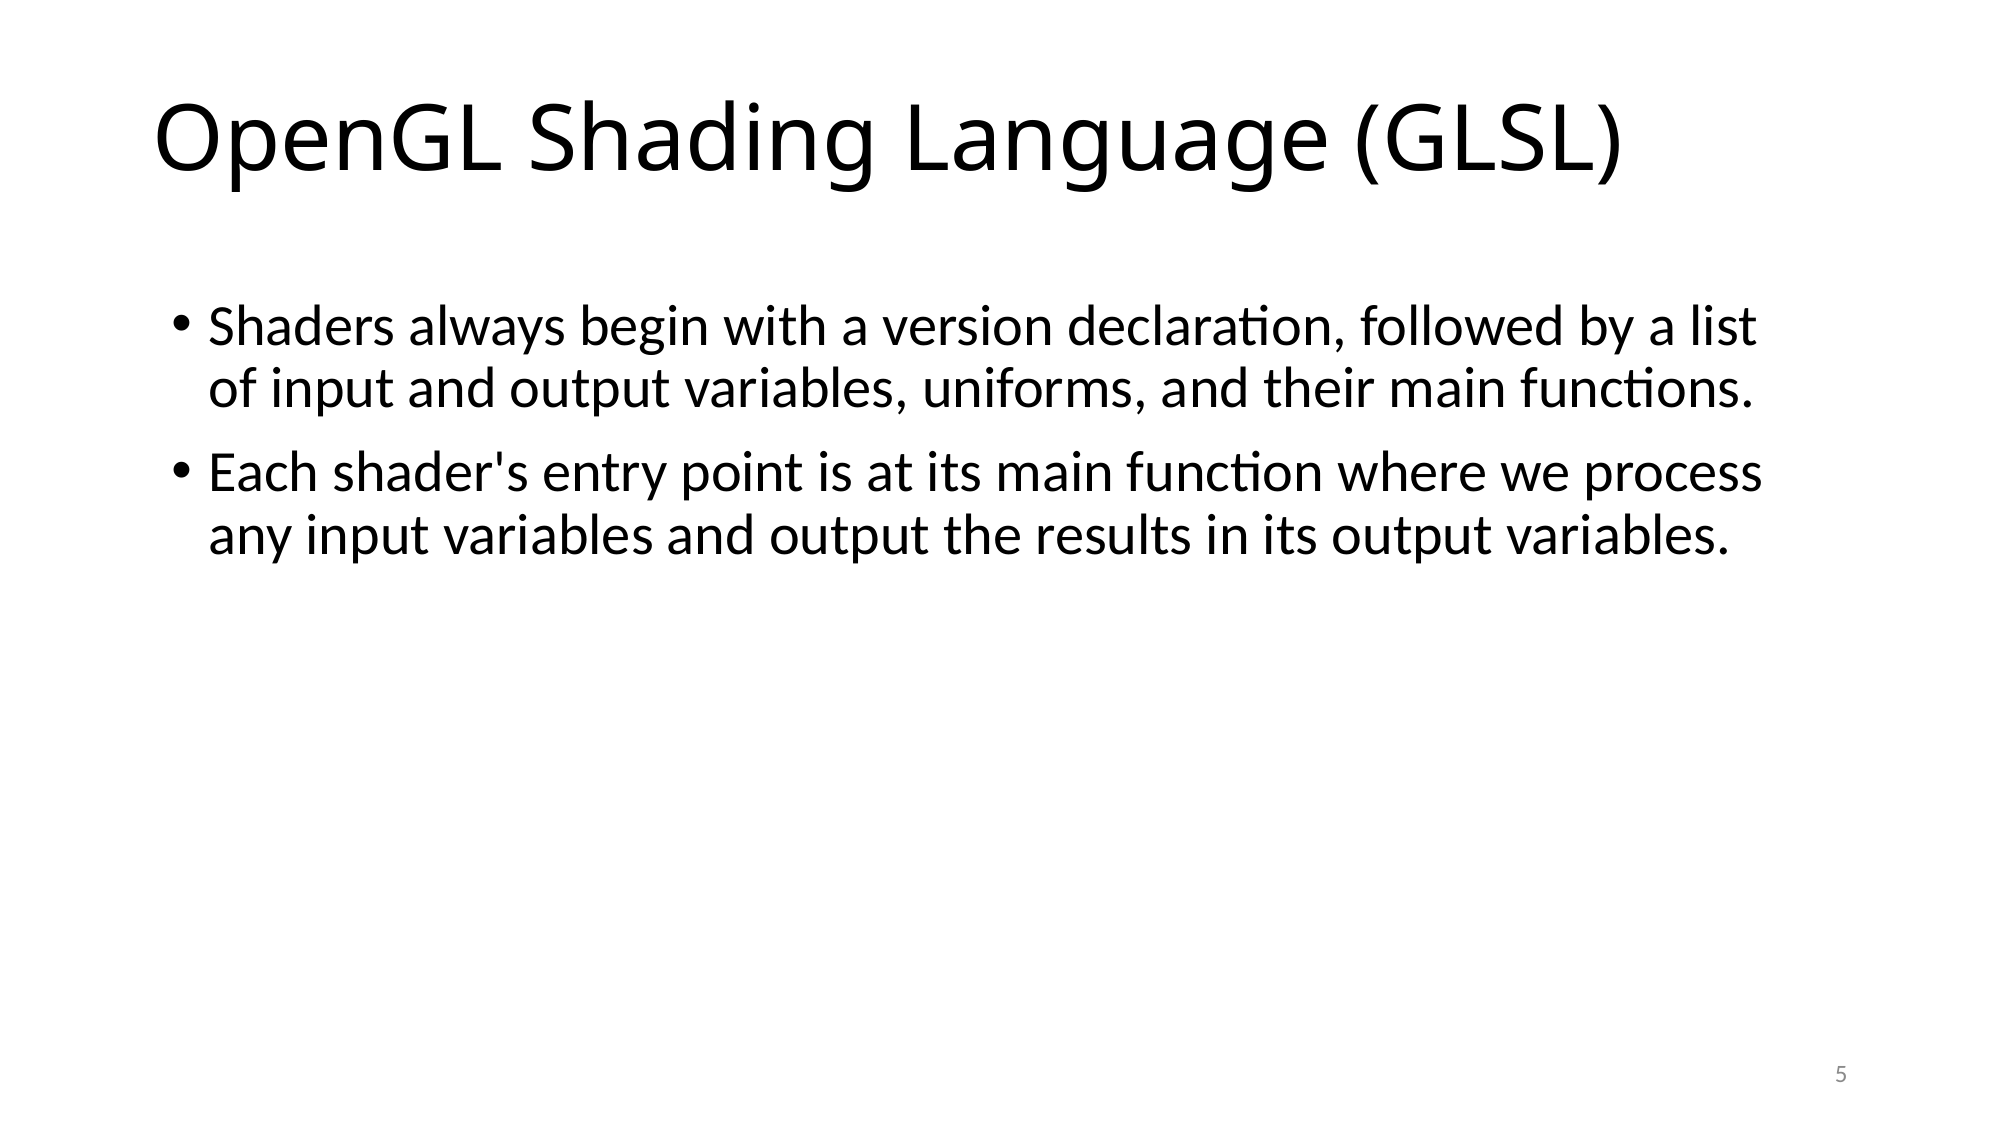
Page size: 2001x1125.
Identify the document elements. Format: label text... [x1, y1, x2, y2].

title OpenGL Shading Language (GLSL) [137, 59, 1863, 221]
list Shaders always begin with a version declaration, followed by a list of input and output variables, uniforms, and their main functions. Each shader's entry point is at its main function where we process any input variables and output the results in its output variables. [156, 287, 1825, 614]
slide_number 5 [1412, 1042, 1863, 1103]
